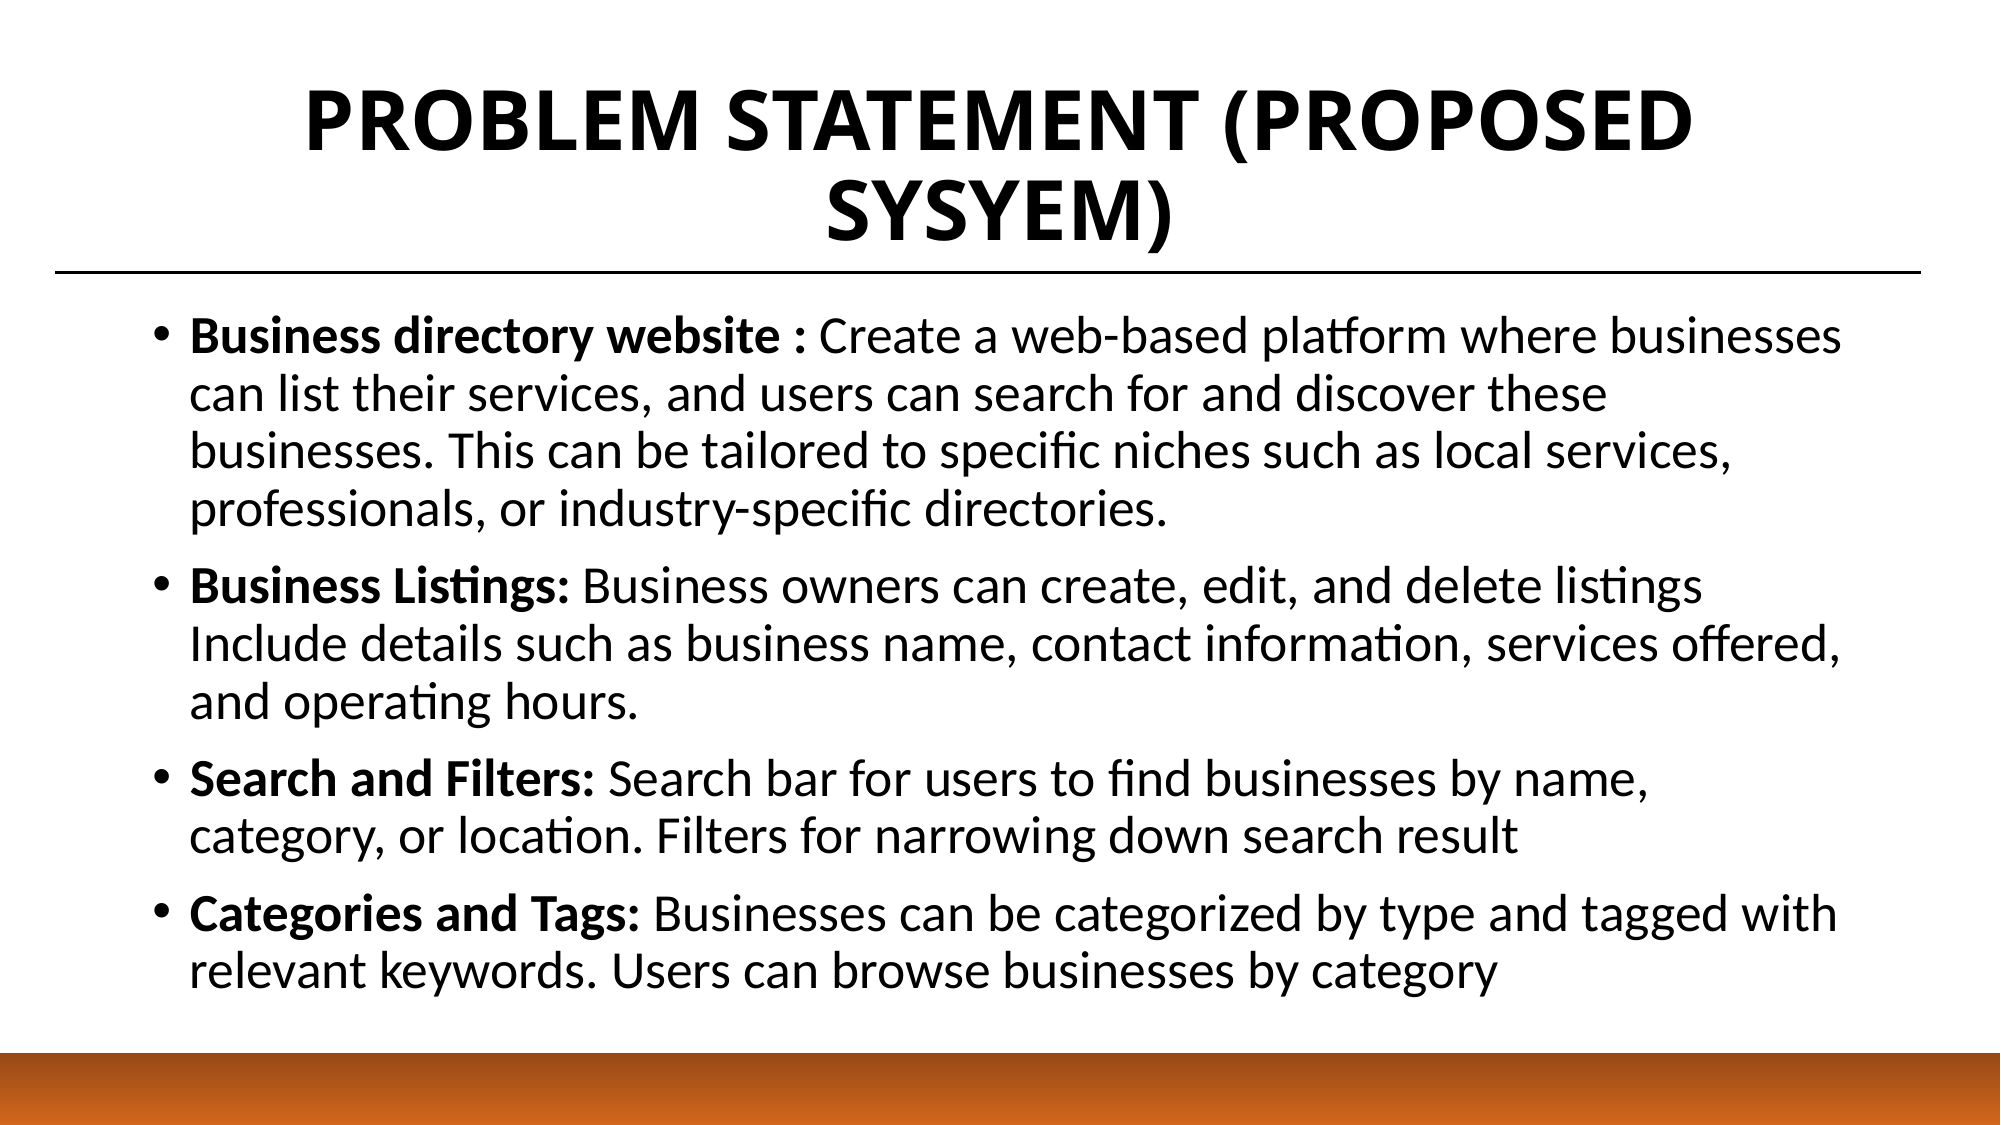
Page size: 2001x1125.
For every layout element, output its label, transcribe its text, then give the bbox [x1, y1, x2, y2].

text_box [0, 1052, 2000, 1125]
title PROBLEM STATEMENT (PROPOSED SYSYEM) [137, 59, 1863, 271]
title PROBLEM STATEMENT (PROPOSED SYSYEM) [137, 274, 1863, 278]
list Business directory website : Create a web-based platform where businesses can list their services, and users can search for and discover these businesses. This can be tailored to specific niches such as local services, professionals, or industry-specific directories. Business Listings: Business owners can create, edit, and delete listings Include details such as business name, contact information, services offered, and operating hours. Search and Filters: Search bar for users to find businesses by name, category, or location. Filters for narrowing down search result Categories and Tags: Businesses can be categorized by type and tagged with relevant keywords. Users can browse businesses by category [137, 299, 1863, 1014]
